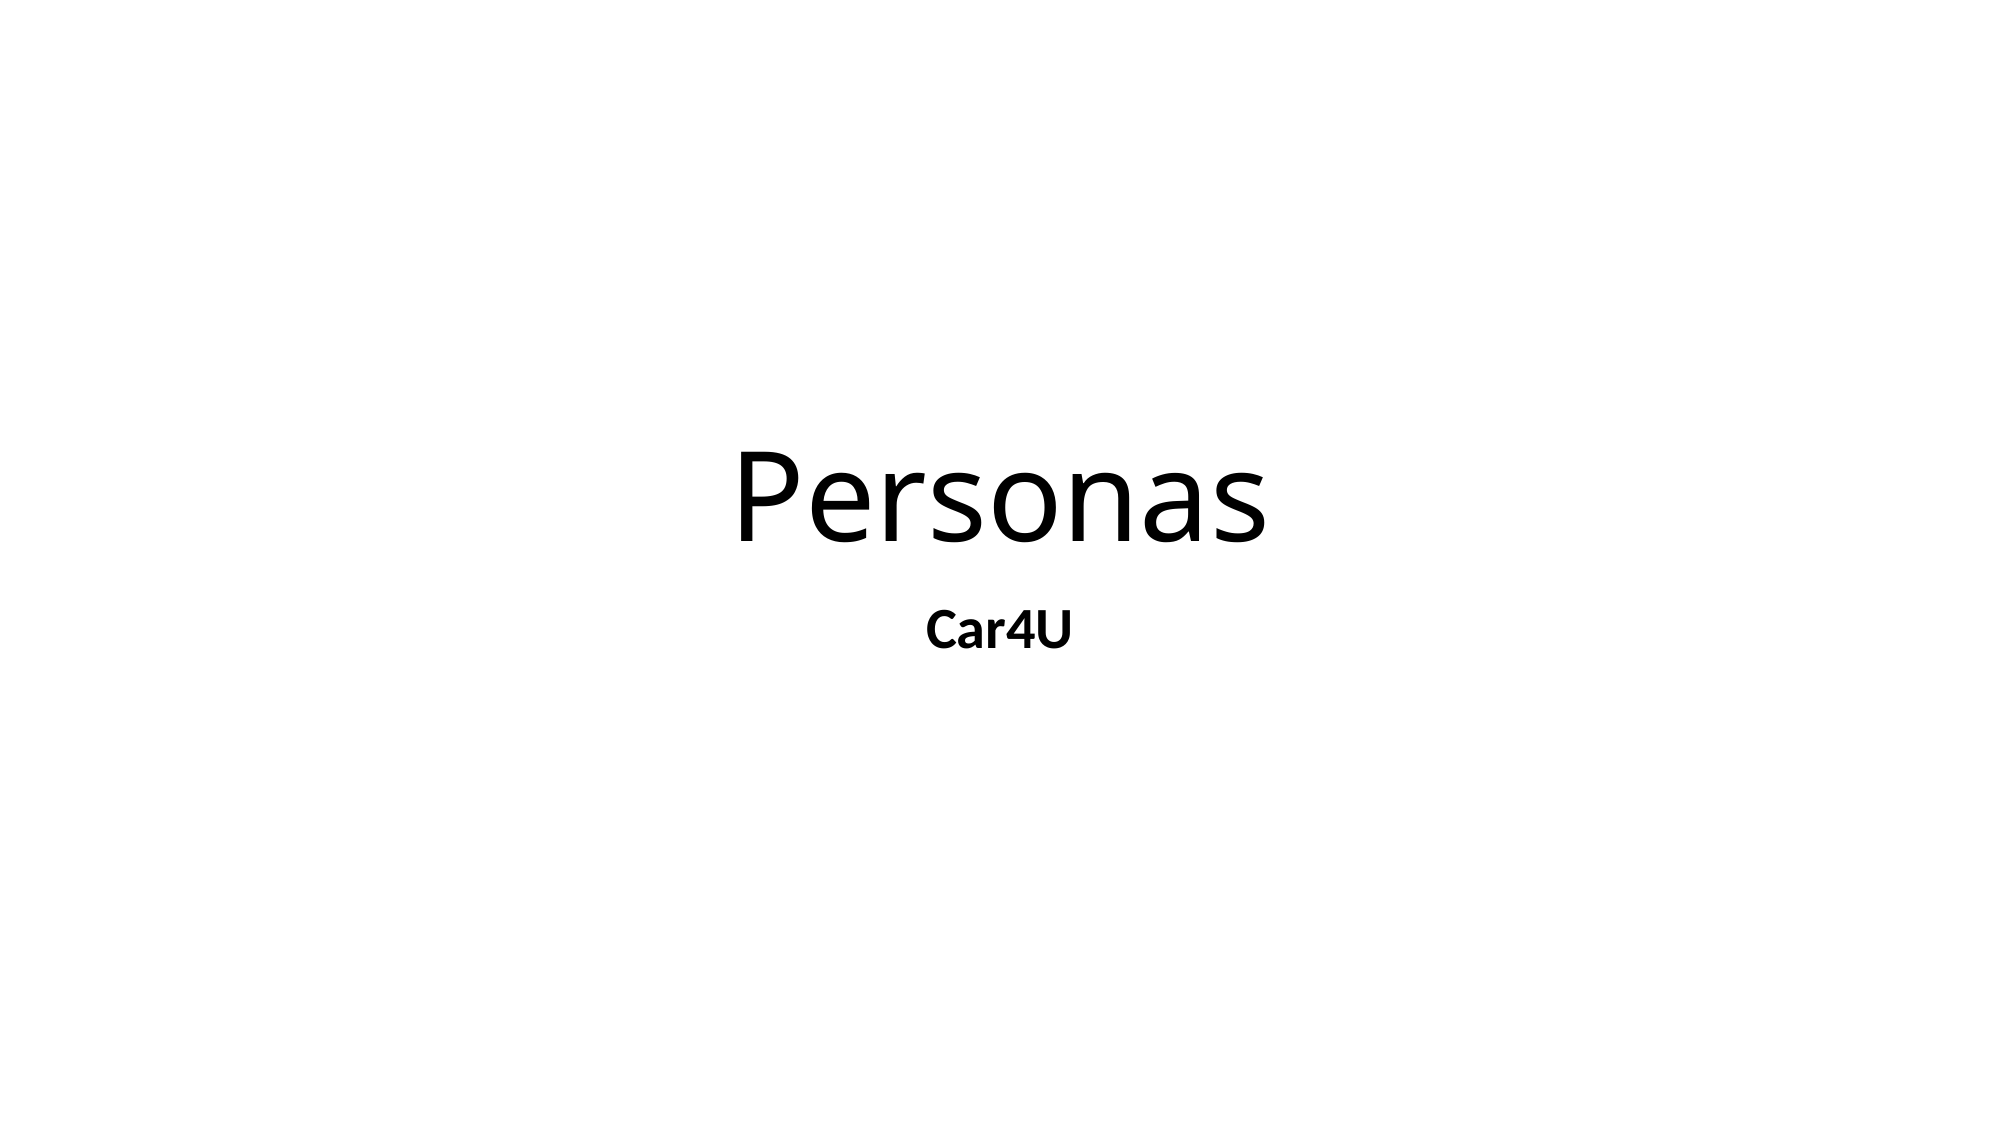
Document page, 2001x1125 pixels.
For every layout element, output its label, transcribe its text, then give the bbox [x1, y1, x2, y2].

title Personas [249, 184, 1750, 576]
subtitle Car4U [249, 590, 1750, 863]
